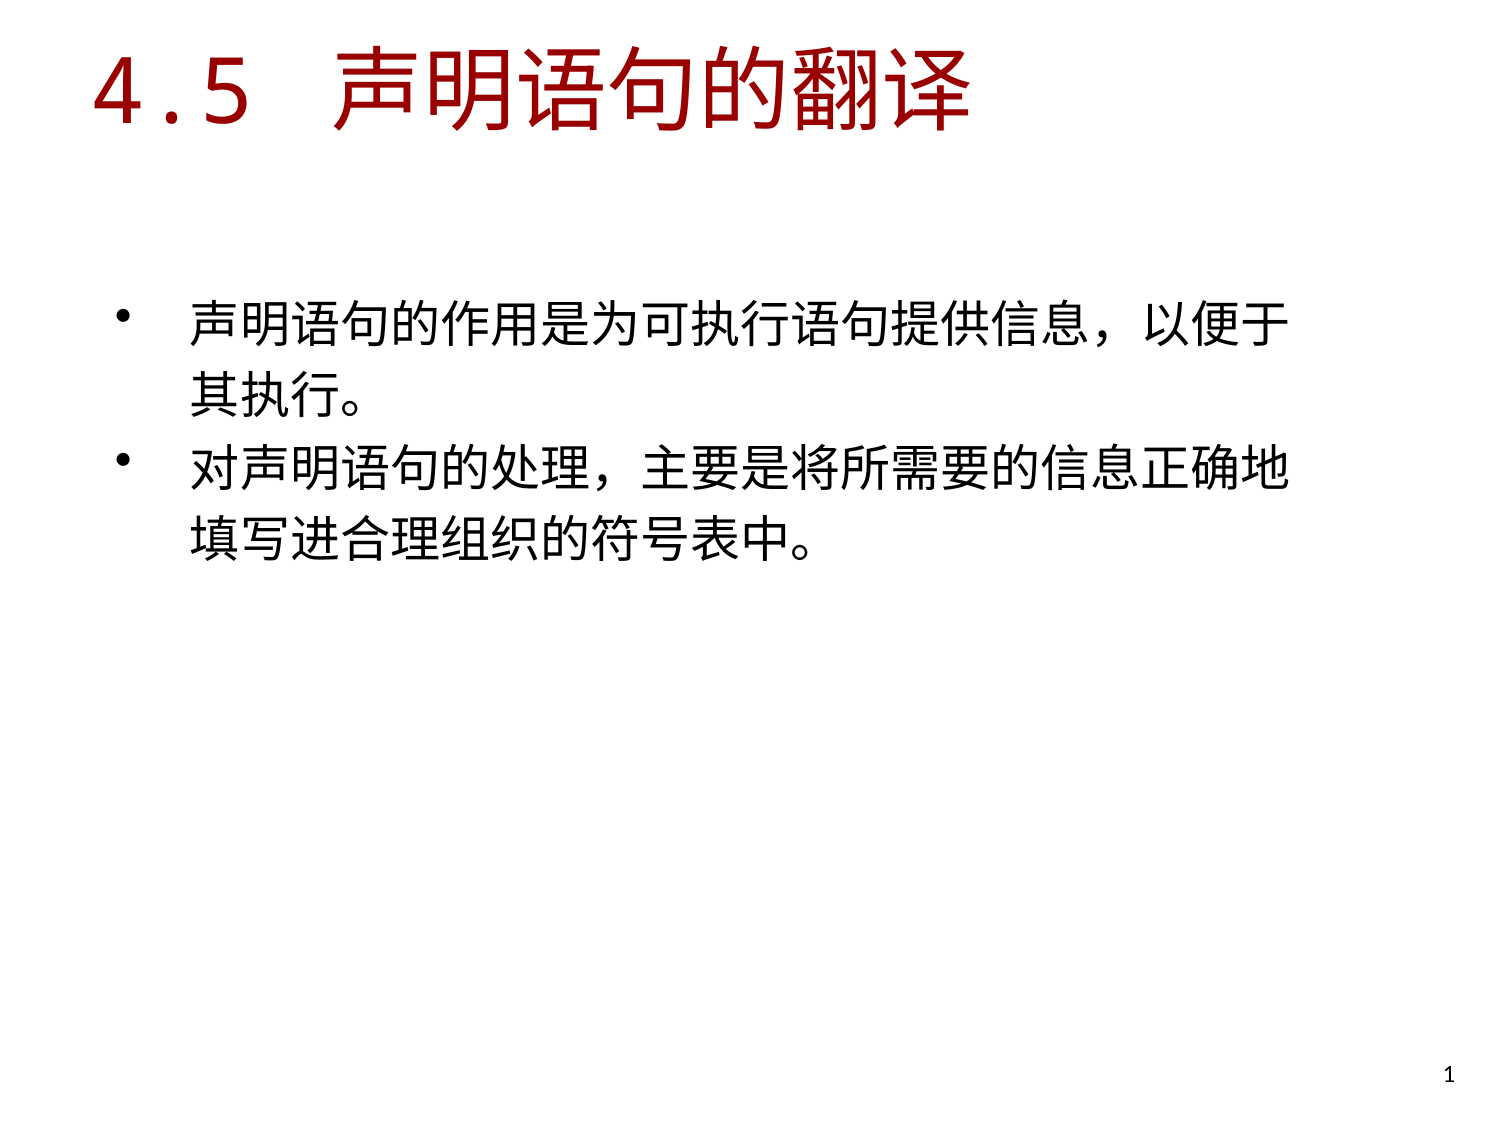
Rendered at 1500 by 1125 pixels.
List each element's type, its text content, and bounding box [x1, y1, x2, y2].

slide_number 1 [1132, 1042, 1471, 1103]
title 4.5 声明语句的翻译 [75, 24, 1038, 163]
text_box 声明语句的作用是为可执行语句提供信息，以便于其执行。 对声明语句的处理，主要是将所需要的信息正确地填写进合理组织的符号表中。 [100, 272, 1353, 576]
